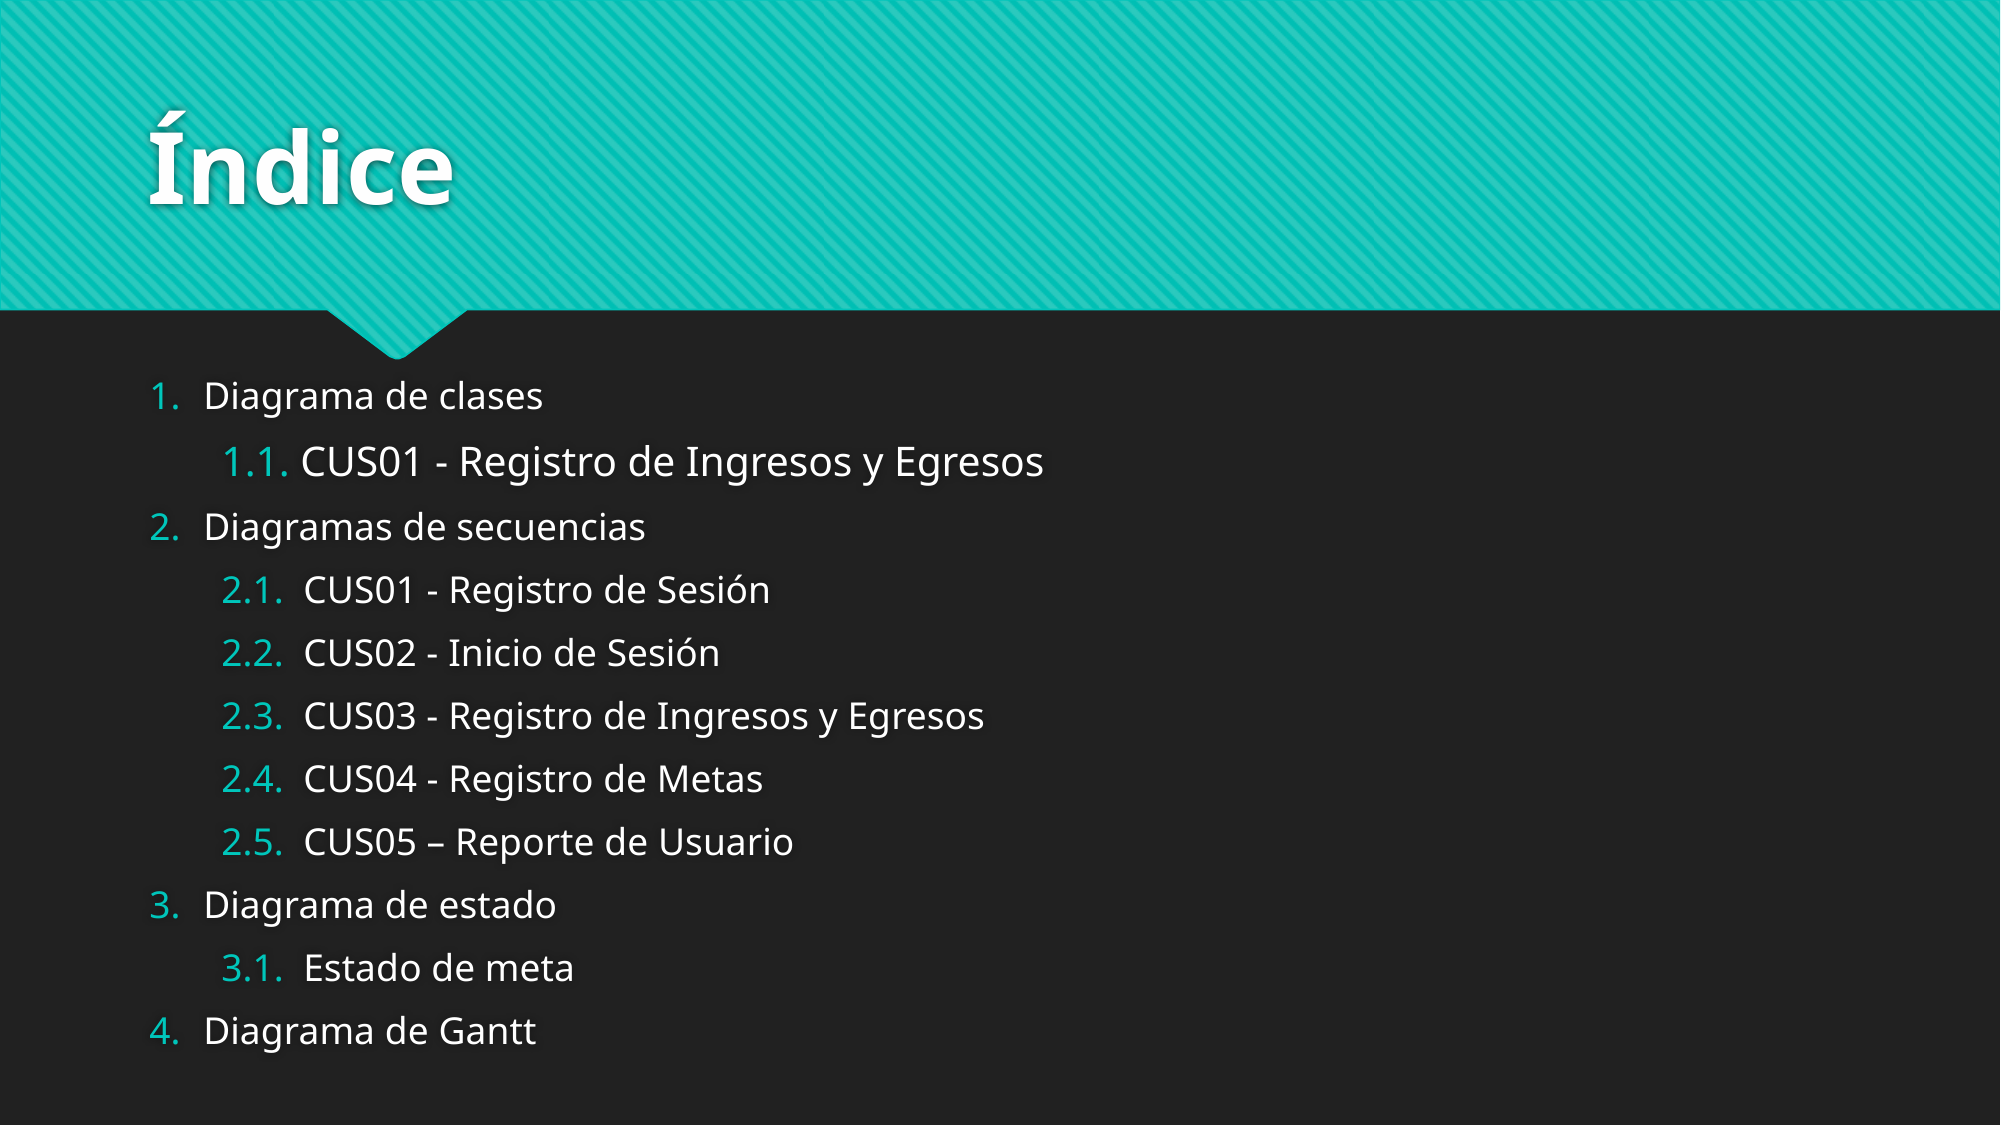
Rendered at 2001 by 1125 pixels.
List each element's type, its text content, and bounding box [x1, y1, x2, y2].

title Índice [132, 73, 1868, 233]
list Diagrama de clases 1.1. CUS01 - Registro de Ingresos y Egresos Diagramas de secuencias 2.1. CUS01 - Registro de Sesión 2.2. CUS02 - Inicio de Sesión 2.3. CUS03 - Registro de Ingresos y Egresos 2.4. CUS04 - Registro de Metas 2.5. CUS05 – Reporte de Usuario Diagrama de estado 3.1. Estado de meta Diagrama de Gantt [134, 364, 1866, 1065]
